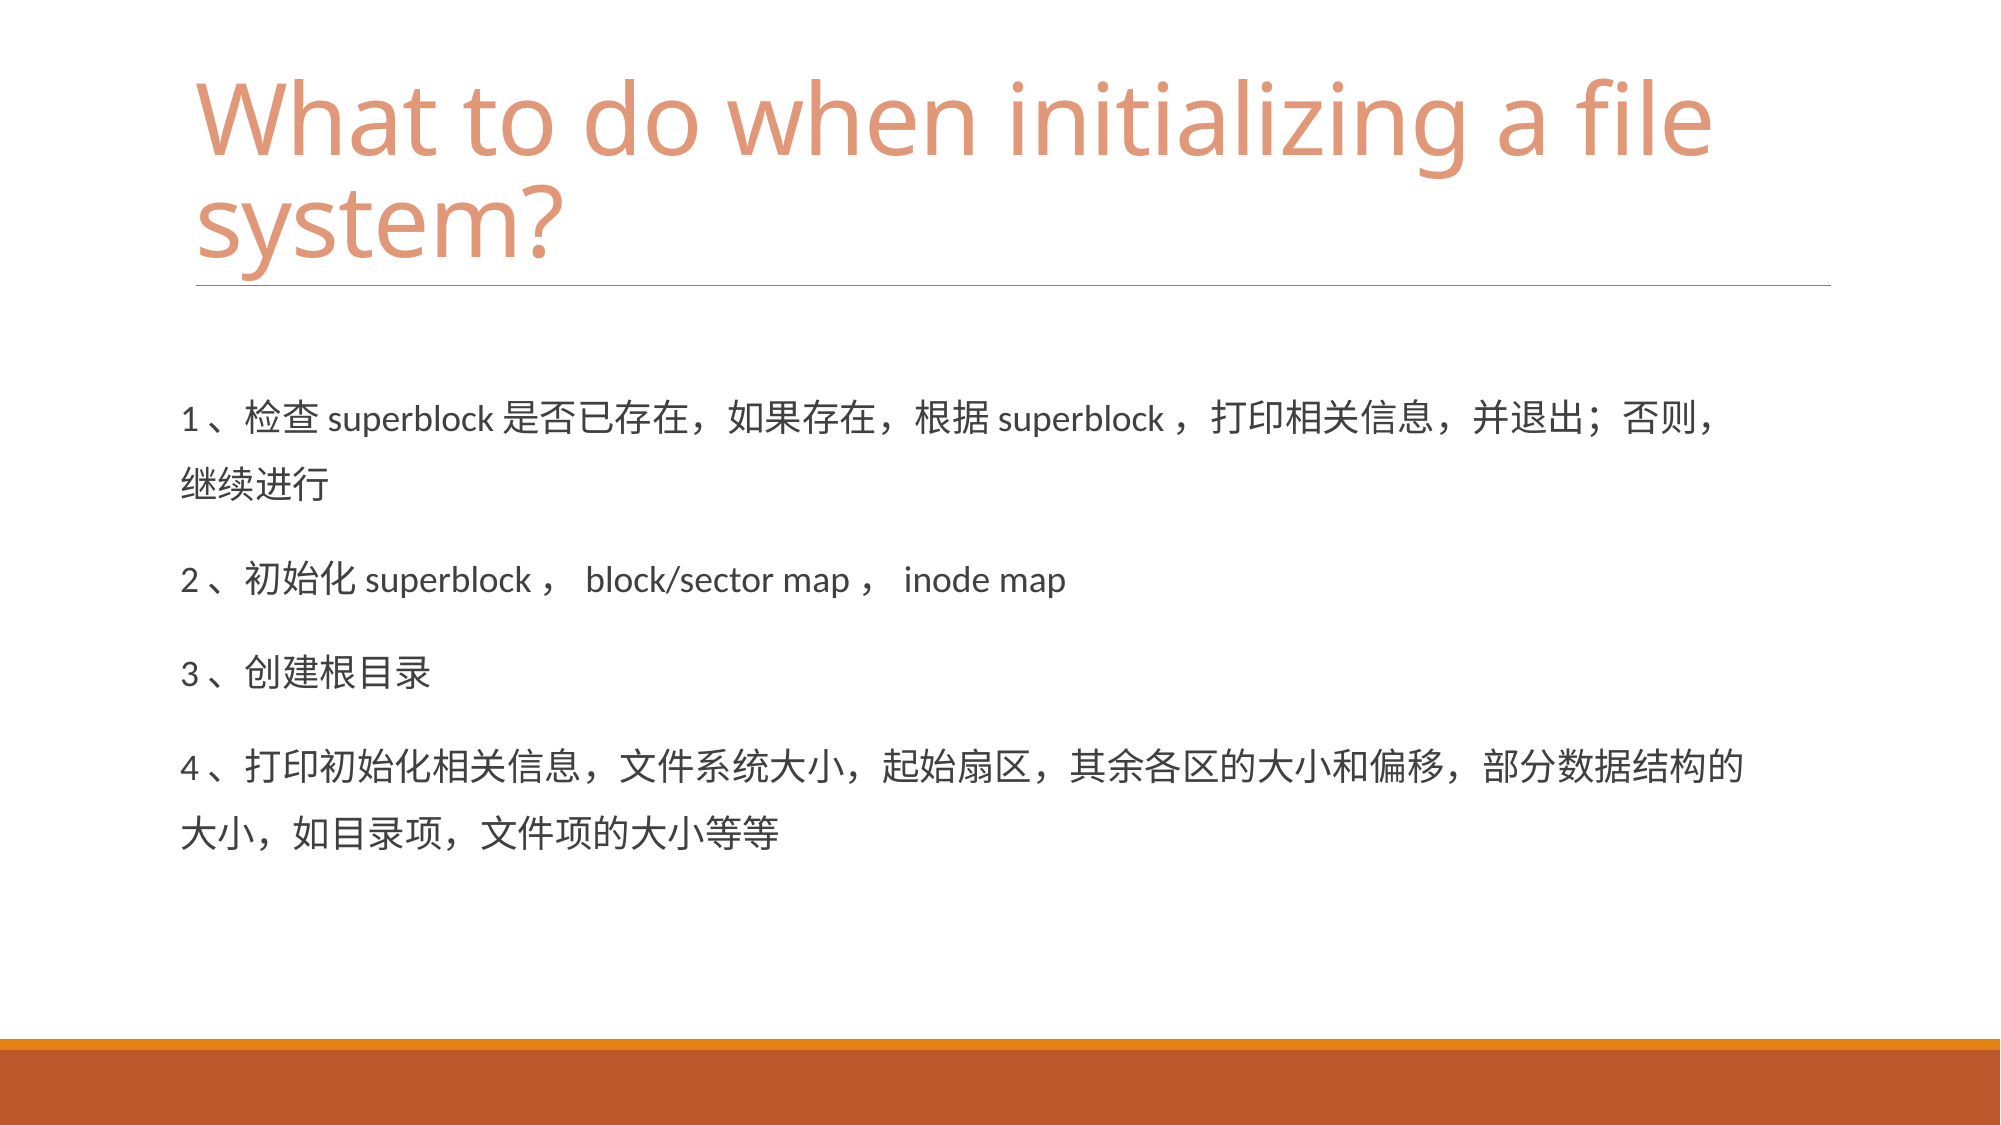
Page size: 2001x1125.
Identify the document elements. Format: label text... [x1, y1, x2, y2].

title What to do when initializing a file system? [180, 47, 1830, 285]
text_box 1、检查superblock是否已存在，如果存在，根据superblock，打印相关信息，并退出；否则，继续进行 2、初始化superblock，block/sector map，inode map 3、创建根目录 4、打印初始化相关信息，文件系统大小，起始扇区，其余各区的大小和偏移，部分数据结构的大小，如目录项，文件项的大小等等 [179, 363, 1758, 864]
